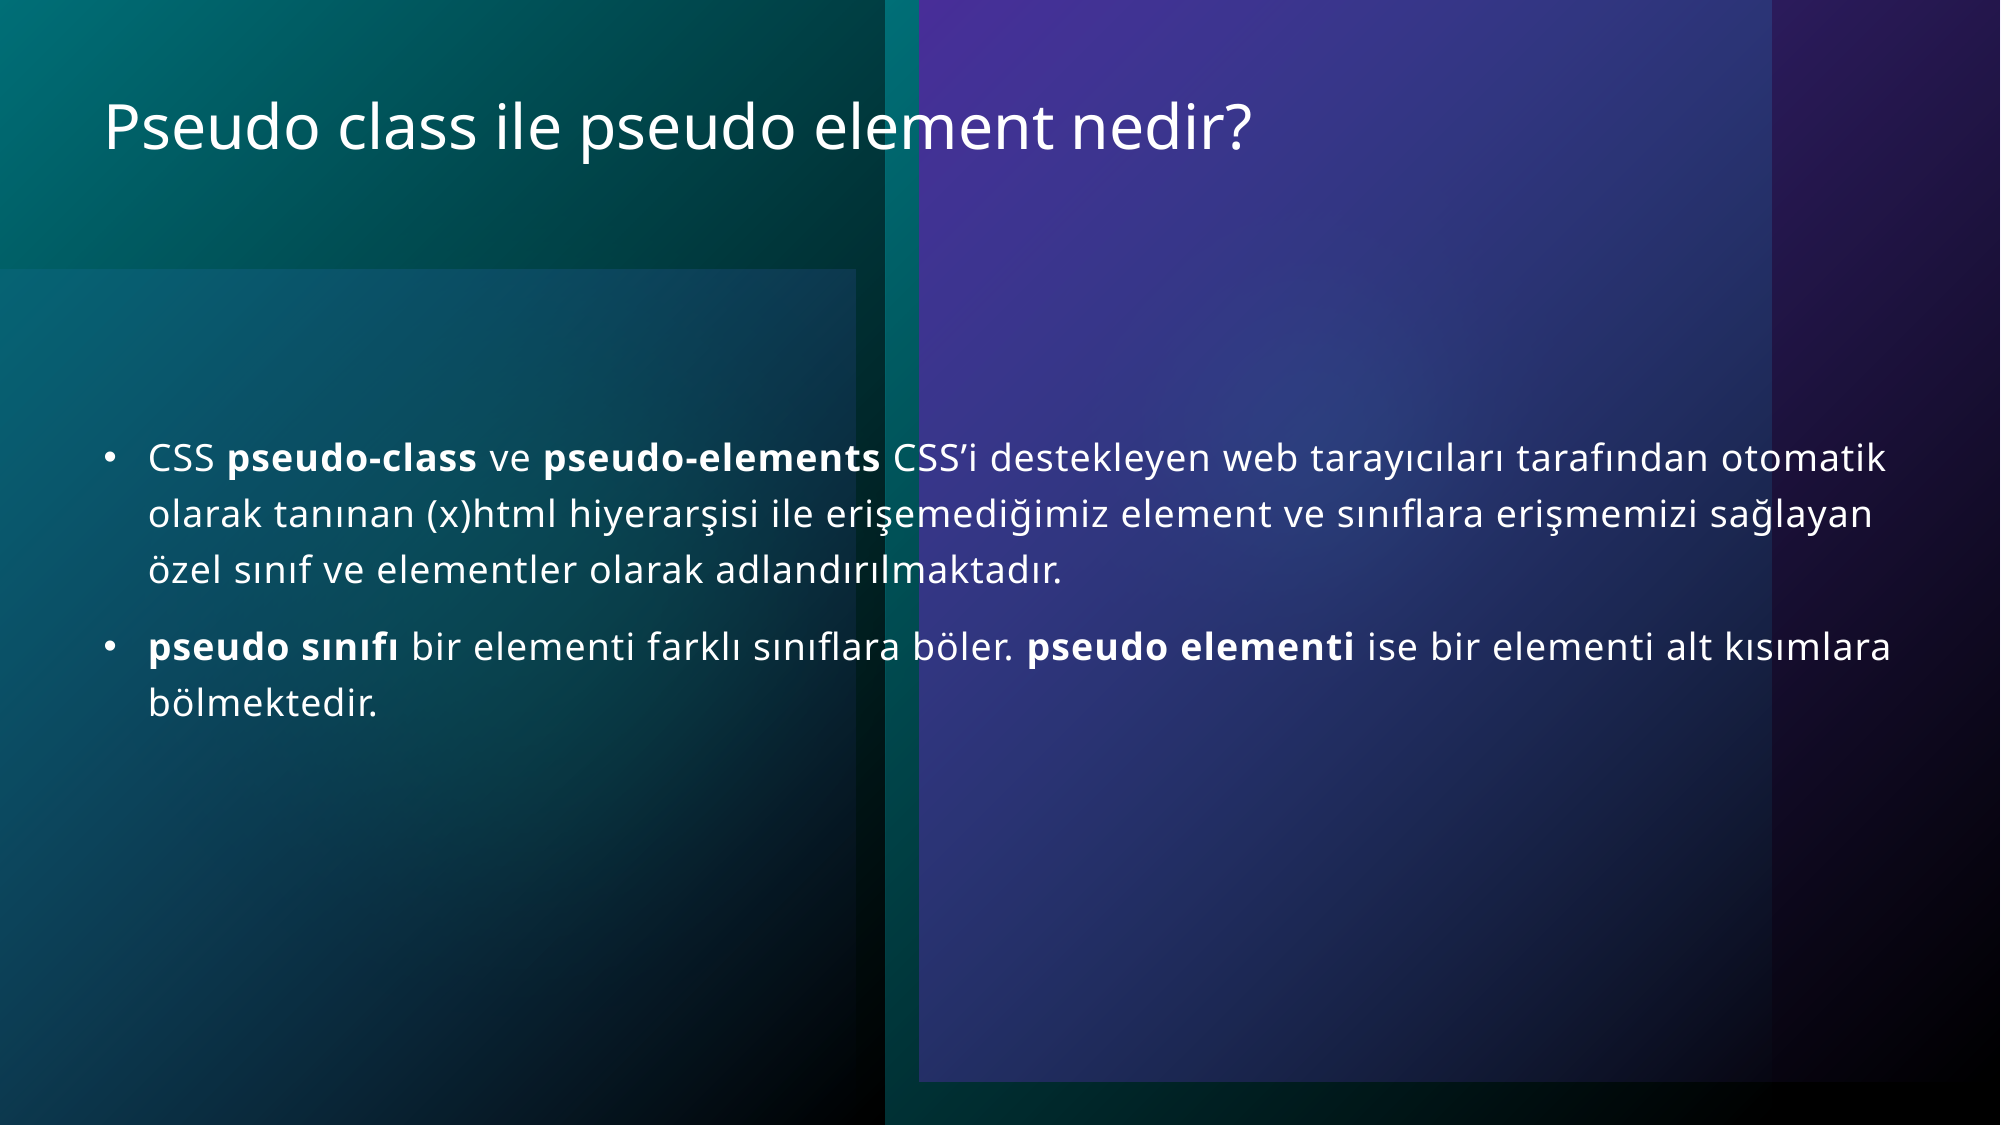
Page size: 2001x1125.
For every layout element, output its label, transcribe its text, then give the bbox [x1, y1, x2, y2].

list CSS pseudo-class ve pseudo-elements CSS’i destekleyen web tarayıcıları tarafından otomatik olarak tanınan (x)html hiyerarşisi ile erişemediğimiz element ve sınıflara erişmemizi sağlayan özel sınıf ve elementler olarak adlandırılmaktadır. pseudo sınıfı bir elementi farklı sınıflara böler. pseudo elementi ise bir elementi alt kısımlara bölmektedir. [88, 414, 1910, 1035]
title Pseudo class ile pseudo element nedir? [88, 88, 1910, 386]
